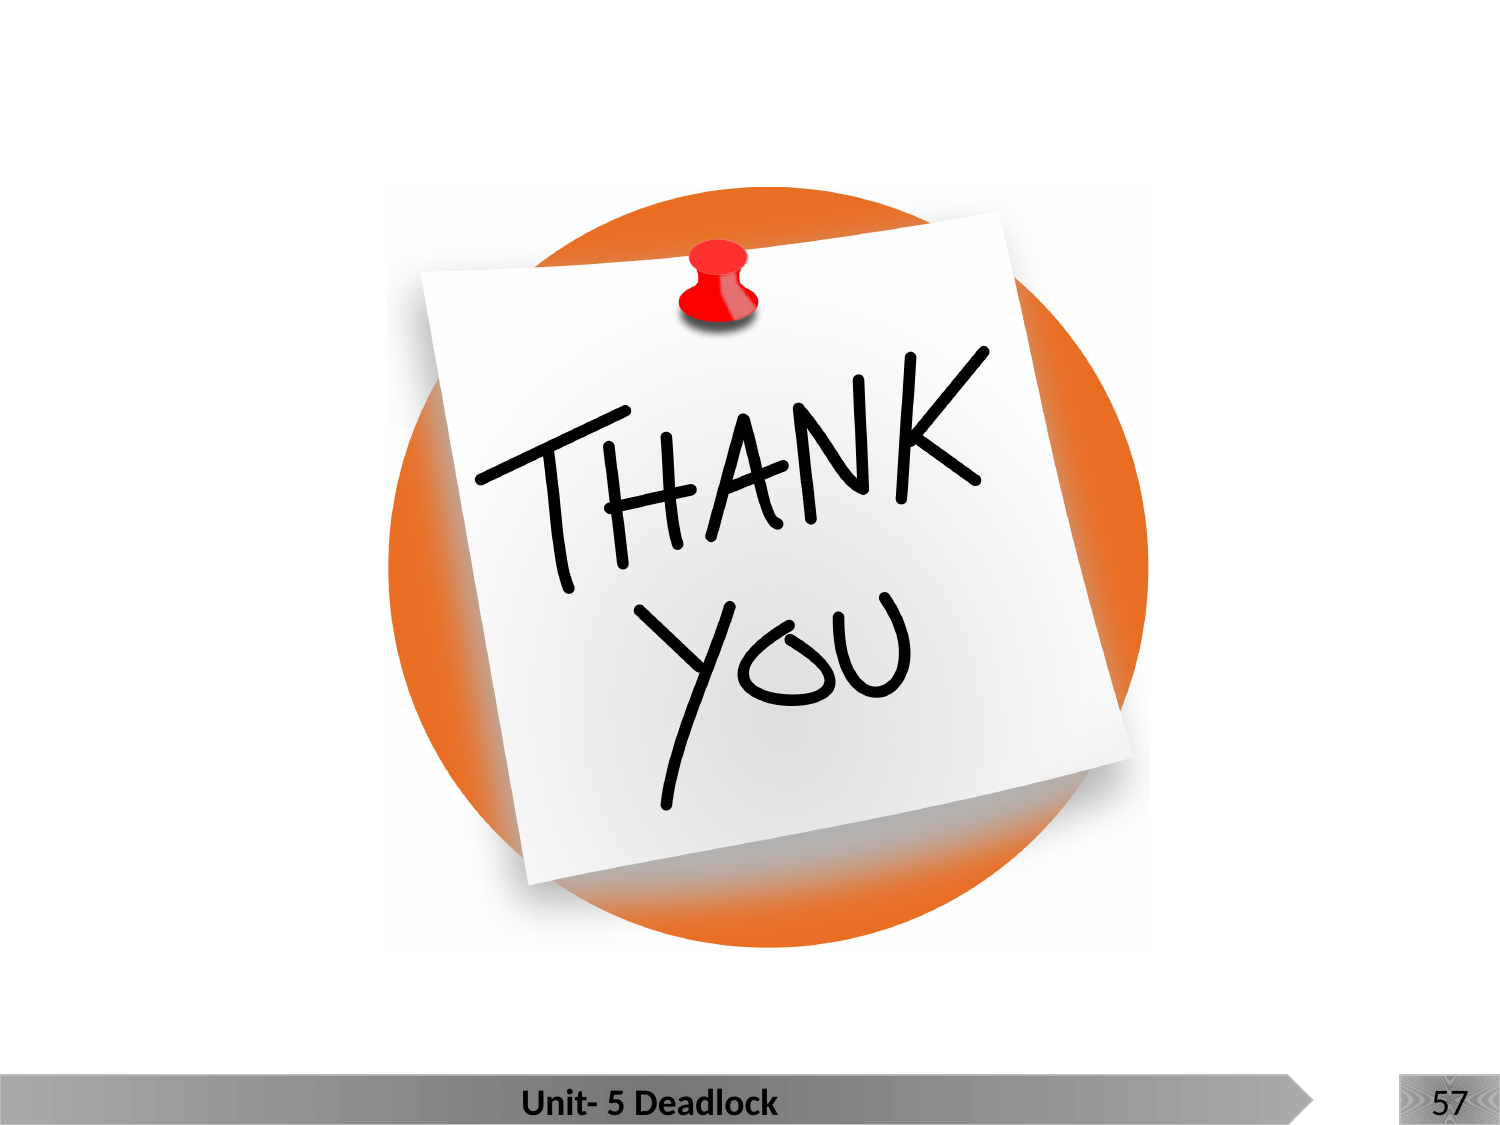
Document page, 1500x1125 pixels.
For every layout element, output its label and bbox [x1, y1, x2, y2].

picture [387, 187, 1151, 951]
